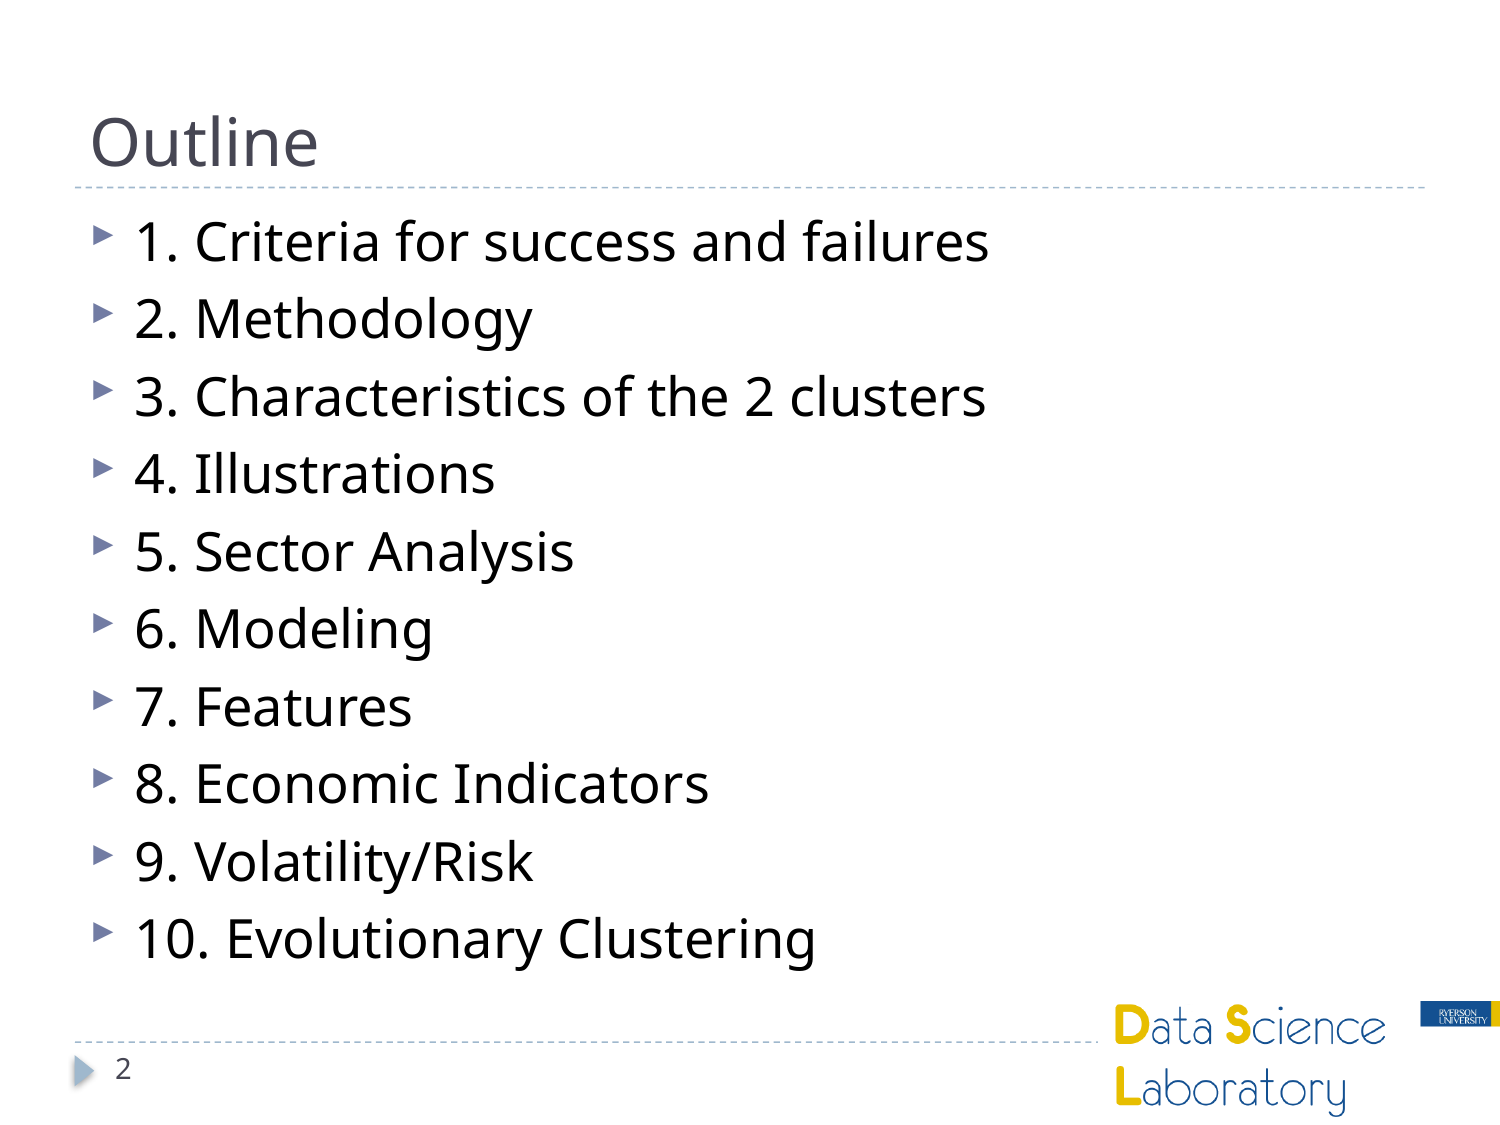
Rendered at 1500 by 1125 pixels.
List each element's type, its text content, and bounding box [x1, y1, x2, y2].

slide_number 2 [100, 1042, 426, 1103]
picture [1098, 1001, 1500, 1125]
list 1. Criteria for success and failures 2. Methodology 3. Characteristics of the 2 clusters 4. Illustrations 5. Sector Analysis 6. Modeling 7. Features 8. Economic Indicators 9. Volatility/Risk 10. Evolutionary Clustering [75, 200, 1425, 1010]
title Outline [75, 24, 1425, 188]
